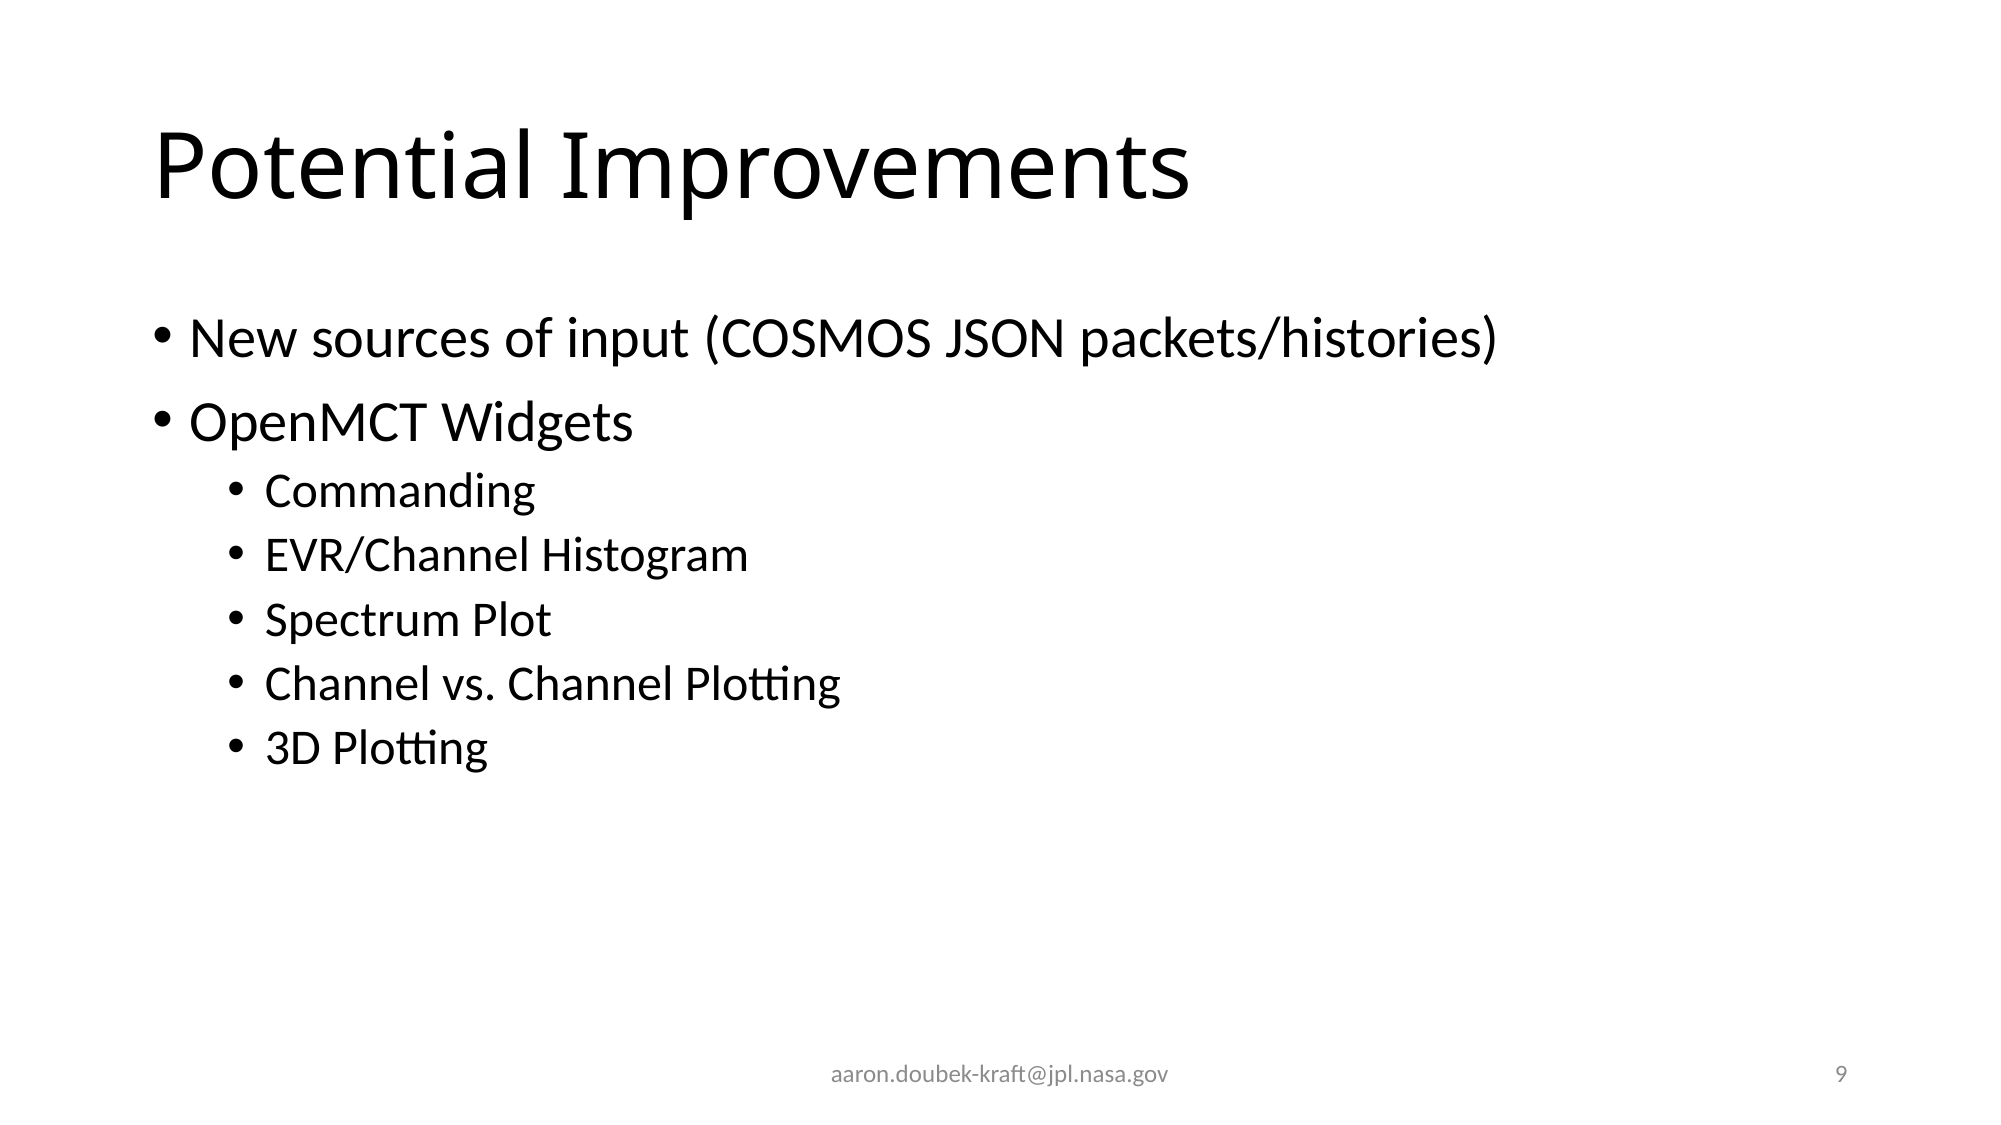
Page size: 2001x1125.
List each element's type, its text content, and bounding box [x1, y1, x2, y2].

list New sources of input (COSMOS JSON packets/histories) OpenMCT Widgets Commanding EVR/Channel Histogram Spectrum Plot Channel vs. Channel Plotting 3D Plotting [137, 299, 1863, 1014]
footer aaron.doubek-kraft@jpl.nasa.gov [662, 1042, 1338, 1103]
slide_number 9 [1412, 1042, 1863, 1103]
title Potential Improvements [137, 59, 1863, 278]
